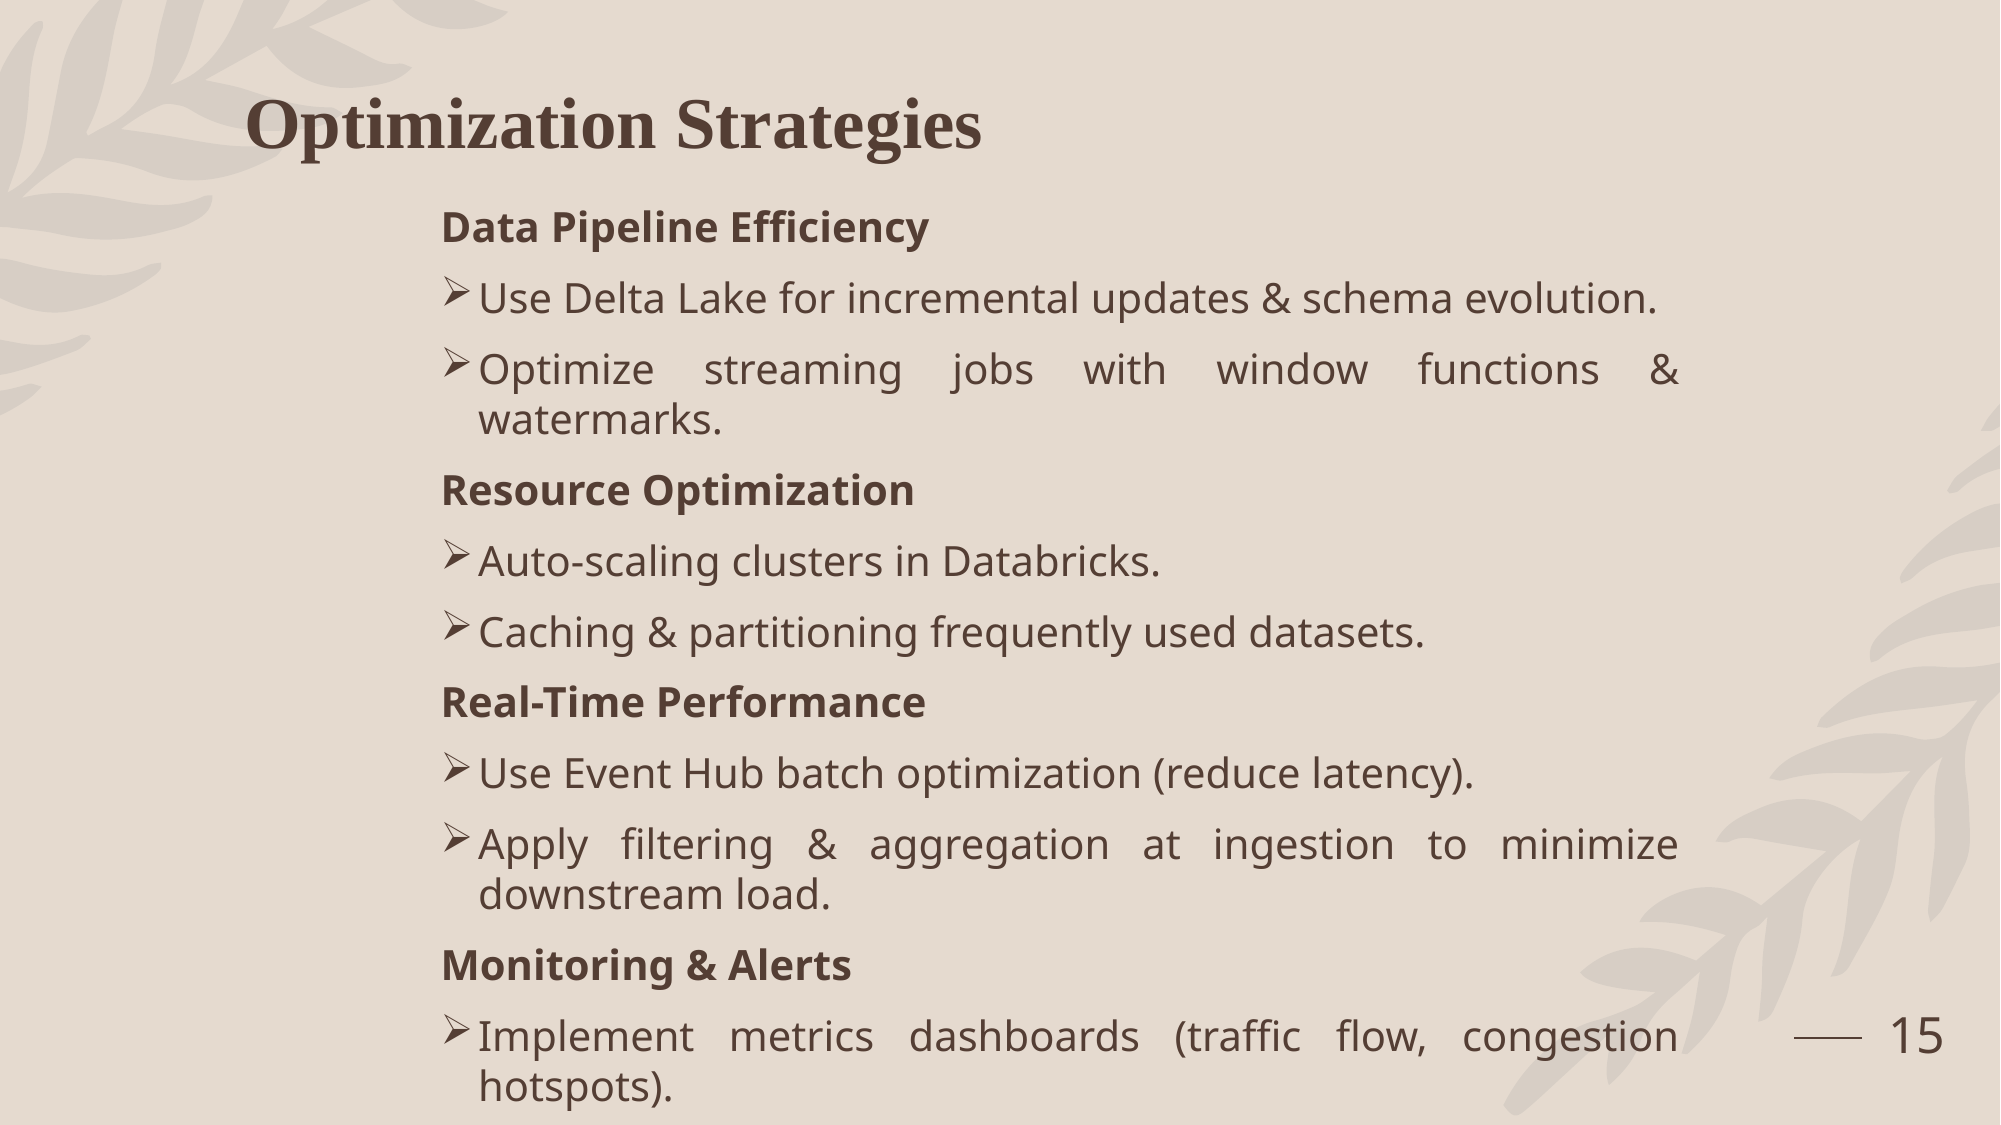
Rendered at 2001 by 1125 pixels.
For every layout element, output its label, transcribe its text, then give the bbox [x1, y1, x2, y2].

slide_number 15 [1862, 964, 1971, 1112]
title Optimization Strategies [229, 22, 1061, 173]
list Data Pipeline Efficiency Use Delta Lake for incremental updates & schema evolution. Optimize streaming jobs with window functions & watermarks. Resource Optimization Auto-scaling clusters in Databricks. Caching & partitioning frequently used datasets. Real-Time Performance Use Event Hub batch optimization (reduce latency). Apply filtering & aggregation at ingestion to minimize downstream load. Monitoring & Alerts Implement metrics dashboards (traffic flow, congestion hotspots). Set real-time anomaly detection alerts for accidents/overloads. [425, 193, 1695, 1103]
